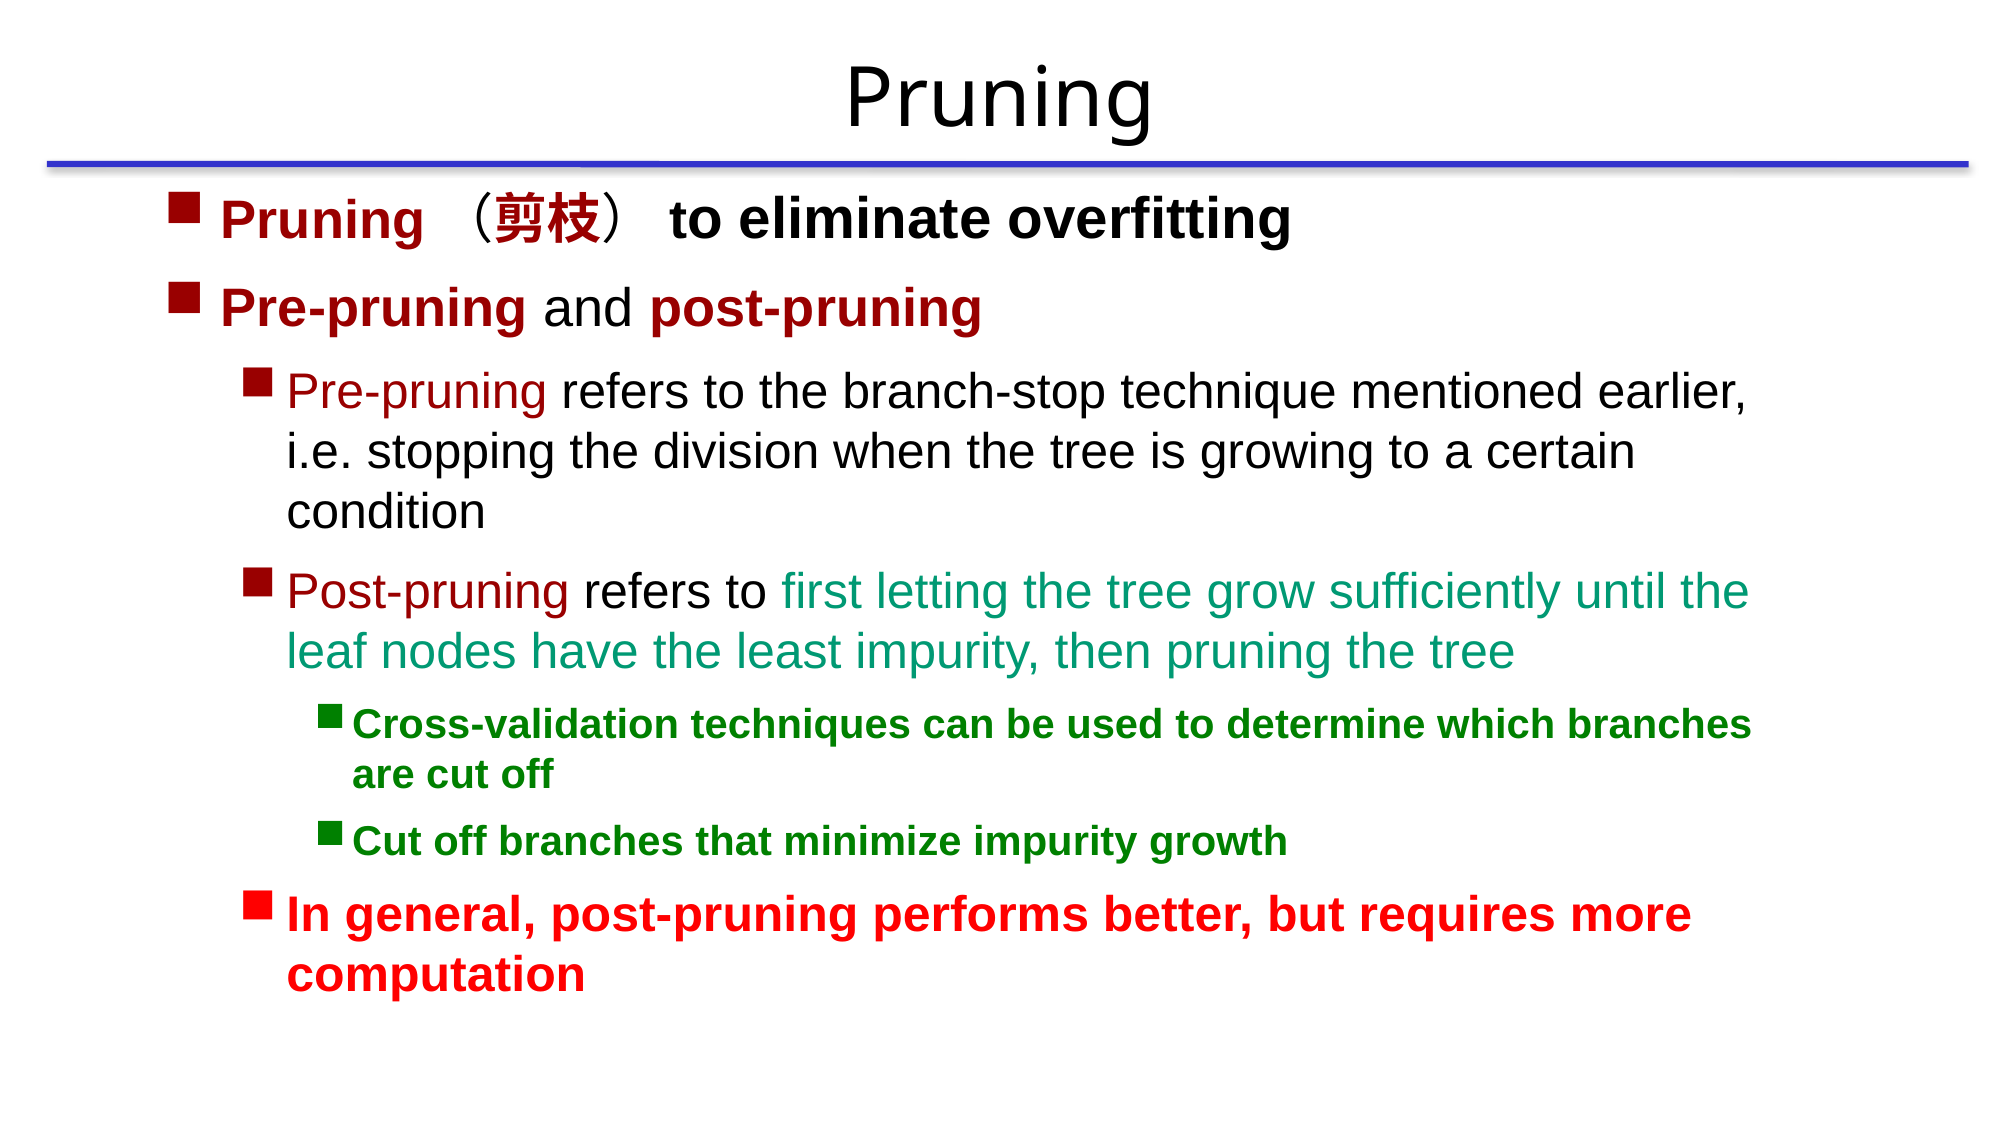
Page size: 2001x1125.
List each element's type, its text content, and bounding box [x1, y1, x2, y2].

list Pruning（剪枝）to eliminate overfitting Pre-pruning and post-pruning Pre-pruning refers to the branch-stop technique mentioned earlier, i.e. stopping the division when the tree is growing to a certain condition Post-pruning refers to first letting the tree grow sufficiently until the leaf nodes have the least impurity, then pruning the tree Cross-validation techniques can be used to determine which branches are cut off Cut off branches that minimize impurity growth In general, post-pruning performs better, but requires more computation [149, 172, 1816, 1033]
title Pruning [0, 31, 2000, 156]
